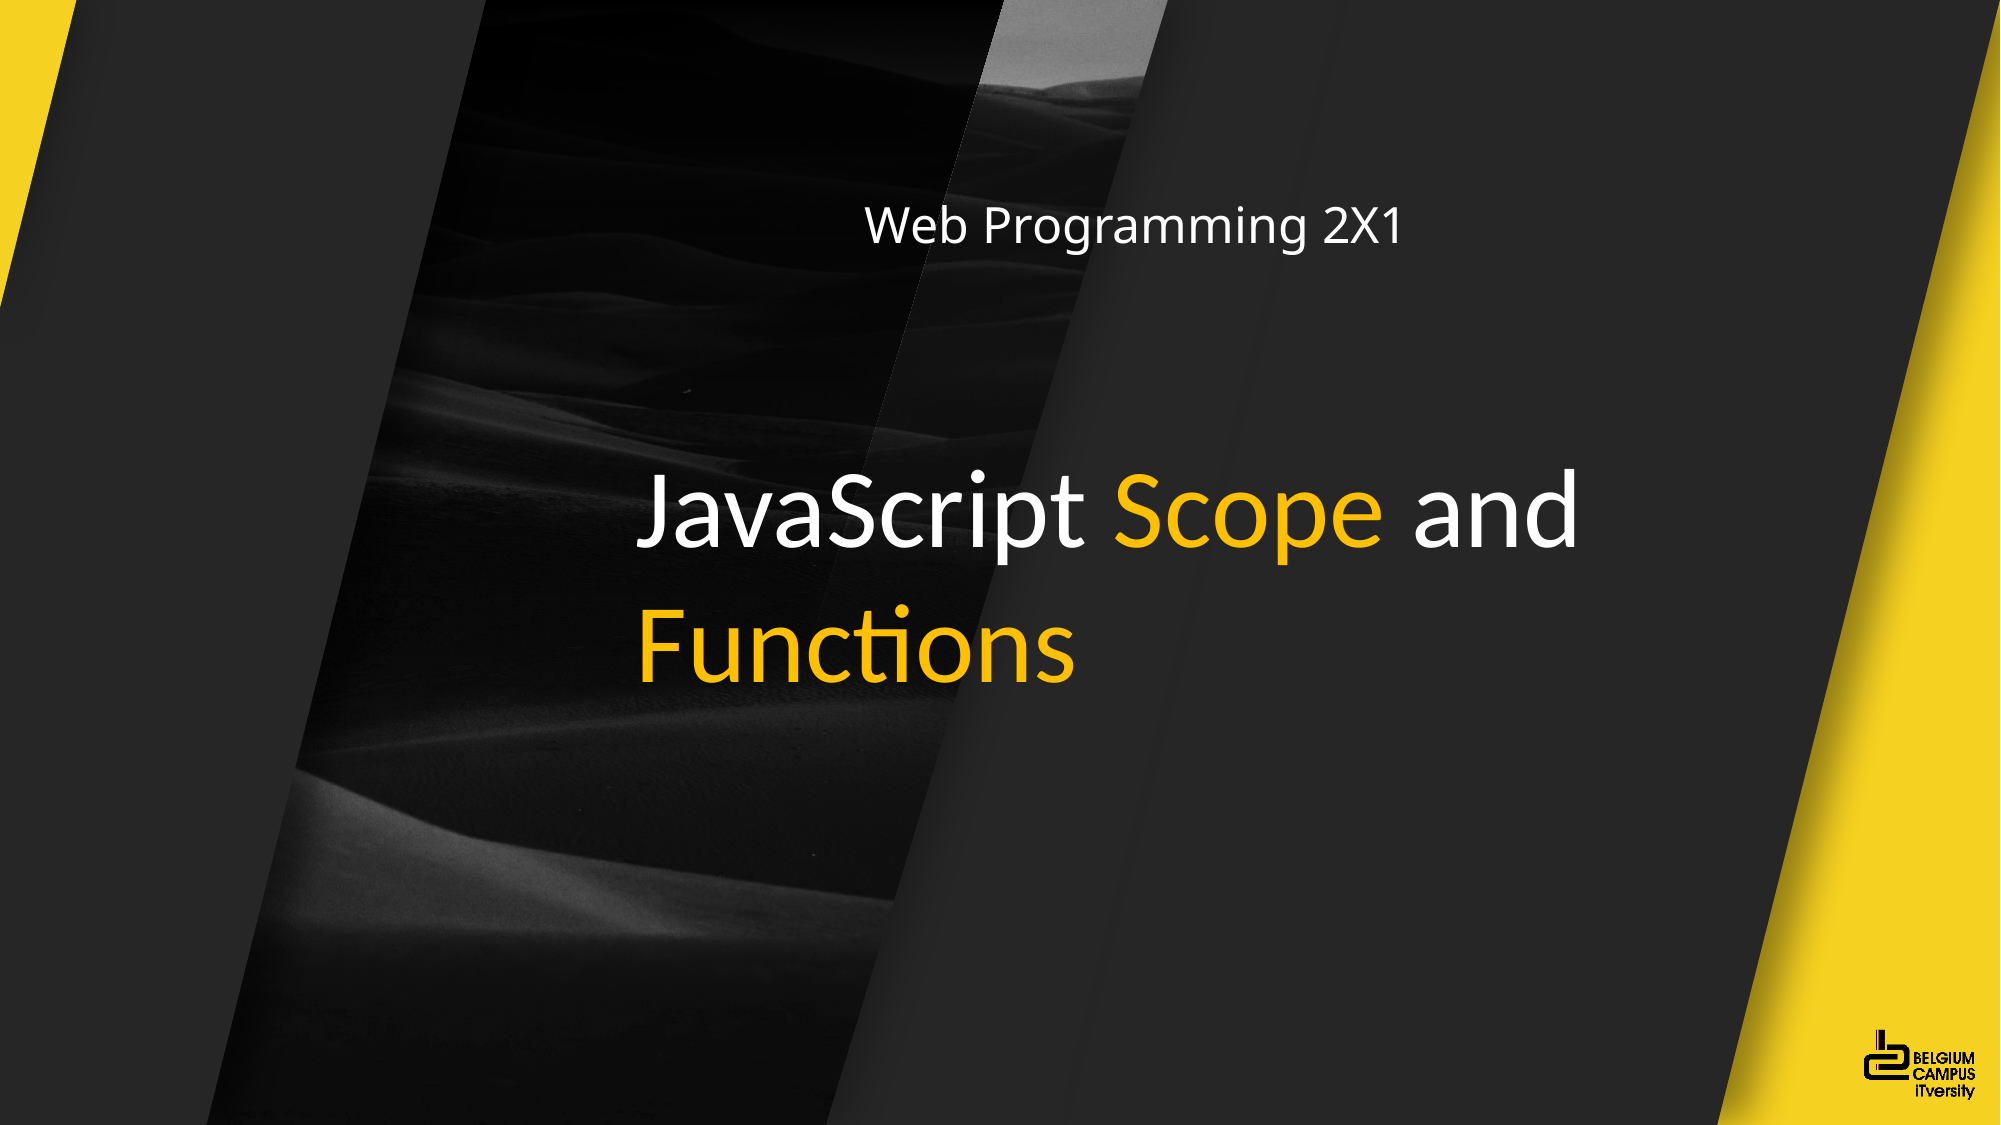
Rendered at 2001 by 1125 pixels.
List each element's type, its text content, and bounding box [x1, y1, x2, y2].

picture [1854, 1020, 1997, 1109]
text_box JavaScript Scope and Functions [1168, 429, 1629, 779]
picture [0, 0, 1168, 1125]
text_box Web Programming 2X1 [1168, 179, 1542, 329]
text_box [1168, 0, 2000, 1125]
text_box [1772, 230, 2000, 1125]
